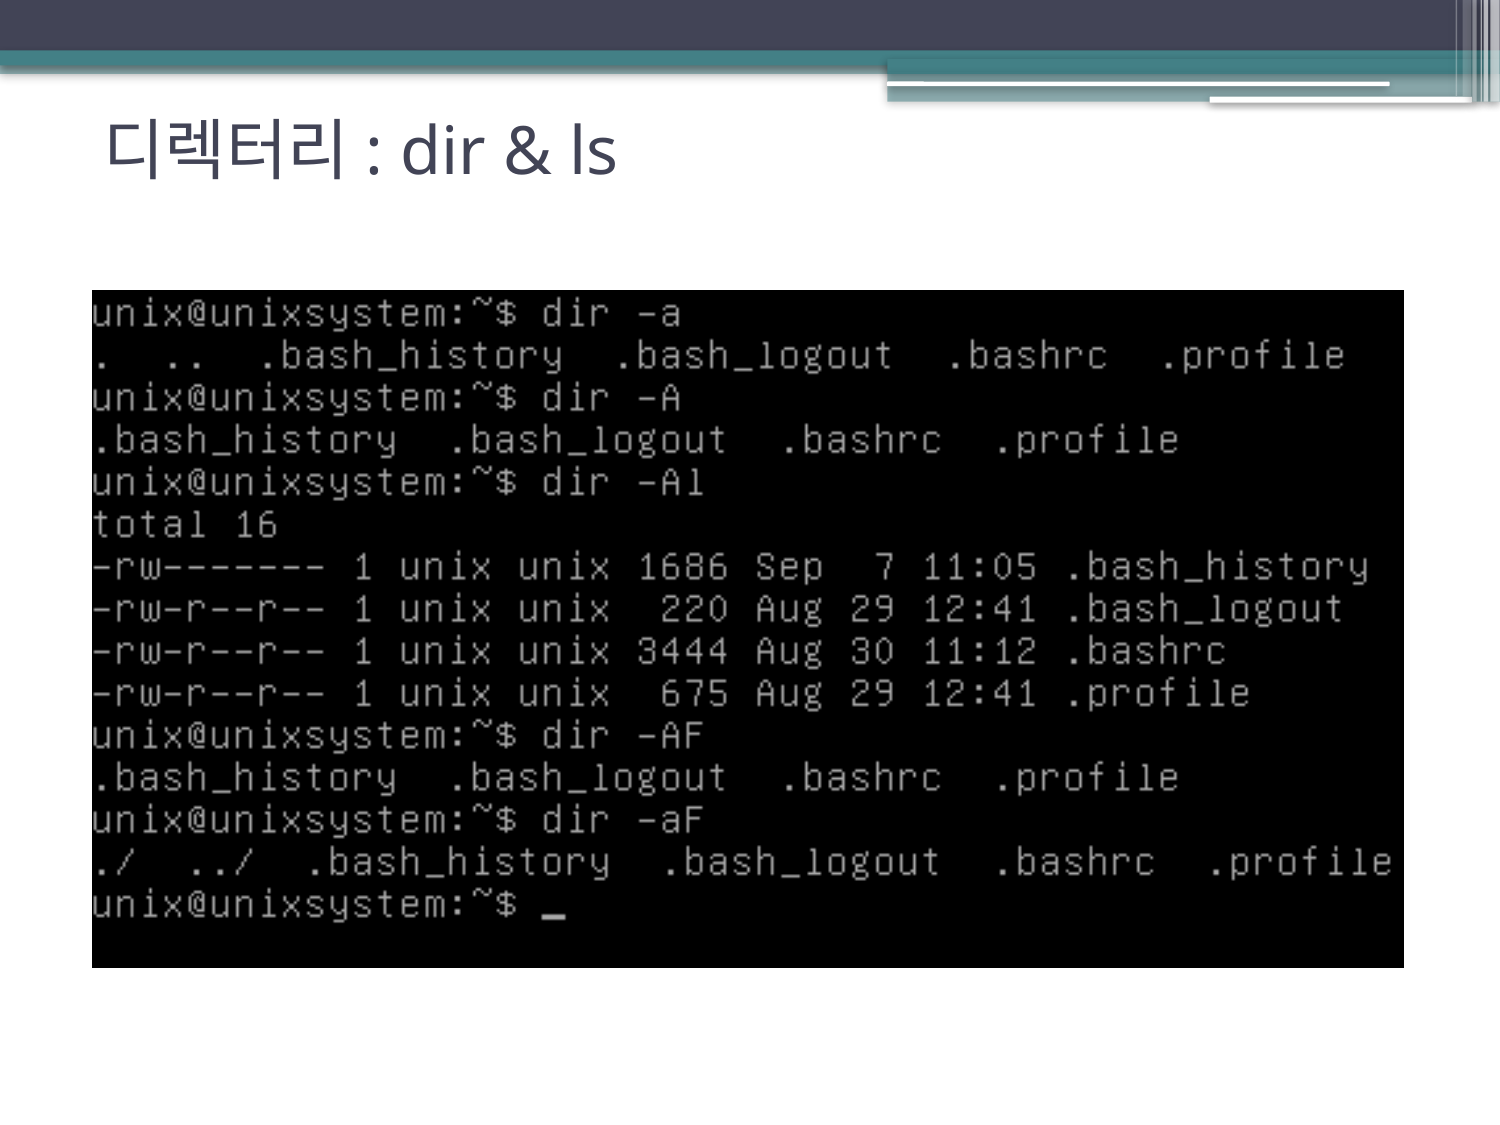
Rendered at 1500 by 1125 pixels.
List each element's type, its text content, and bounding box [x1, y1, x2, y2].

title 디렉터리: dir & ls [88, 60, 1439, 236]
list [92, 290, 1404, 968]
